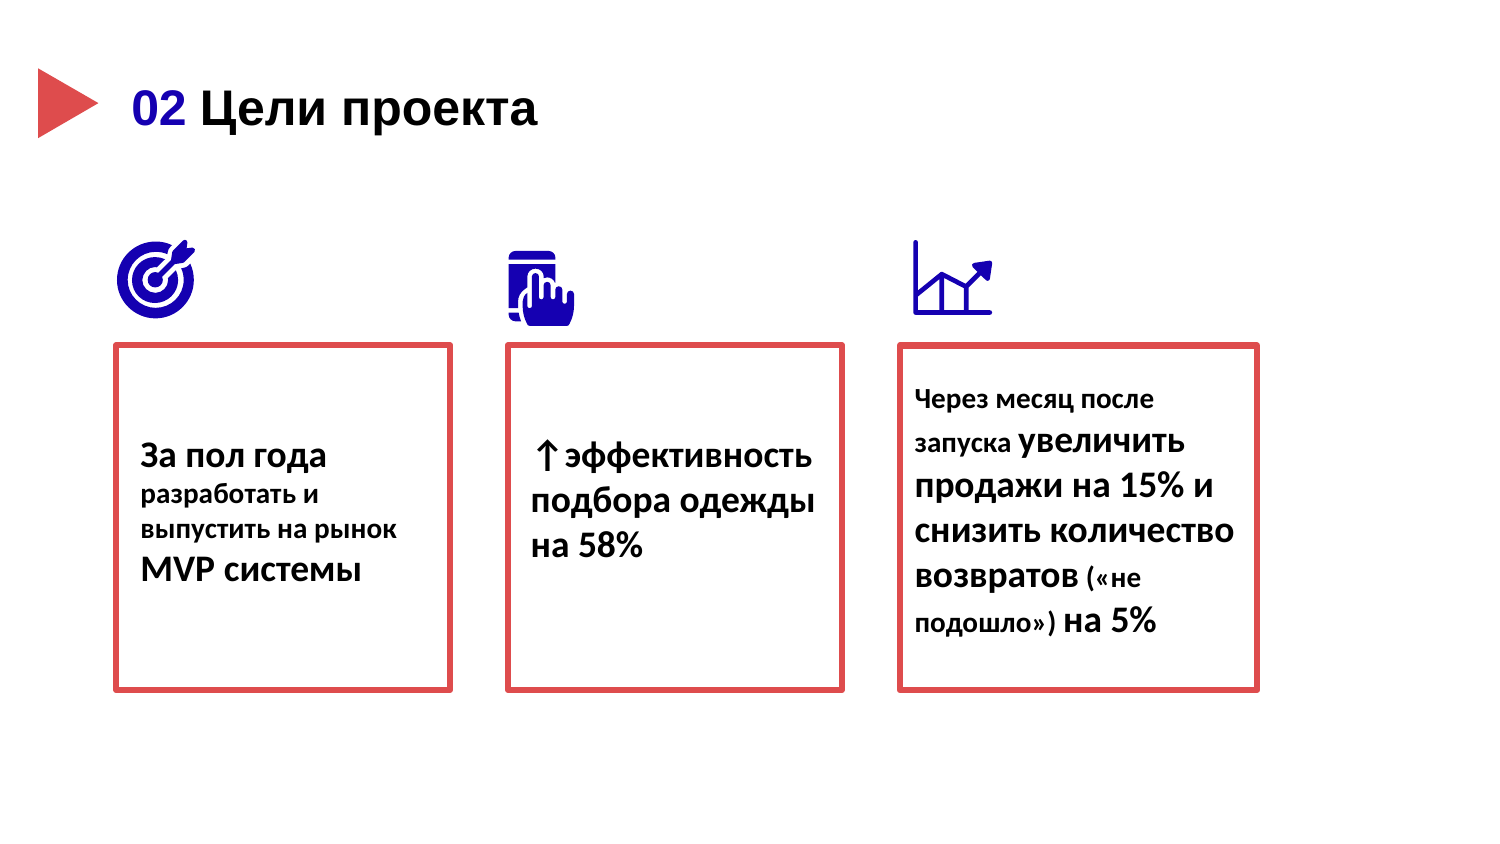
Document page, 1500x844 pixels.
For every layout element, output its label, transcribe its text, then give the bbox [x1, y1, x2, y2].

text_box [899, 345, 1258, 691]
title 02 Цели проекта [116, 60, 1384, 154]
text_box Через месяц после запуска увеличить продажи на 15% и снизить количество возвратов («не подошло») на 5% [1258, 372, 1266, 648]
text_box [508, 345, 842, 691]
text_box [38, 68, 99, 139]
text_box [116, 239, 197, 319]
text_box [508, 250, 575, 327]
text_box За пол года разработать и выпустить на рынок MVP системы [125, 414, 427, 608]
text_box [913, 240, 993, 315]
text_box [116, 345, 451, 691]
